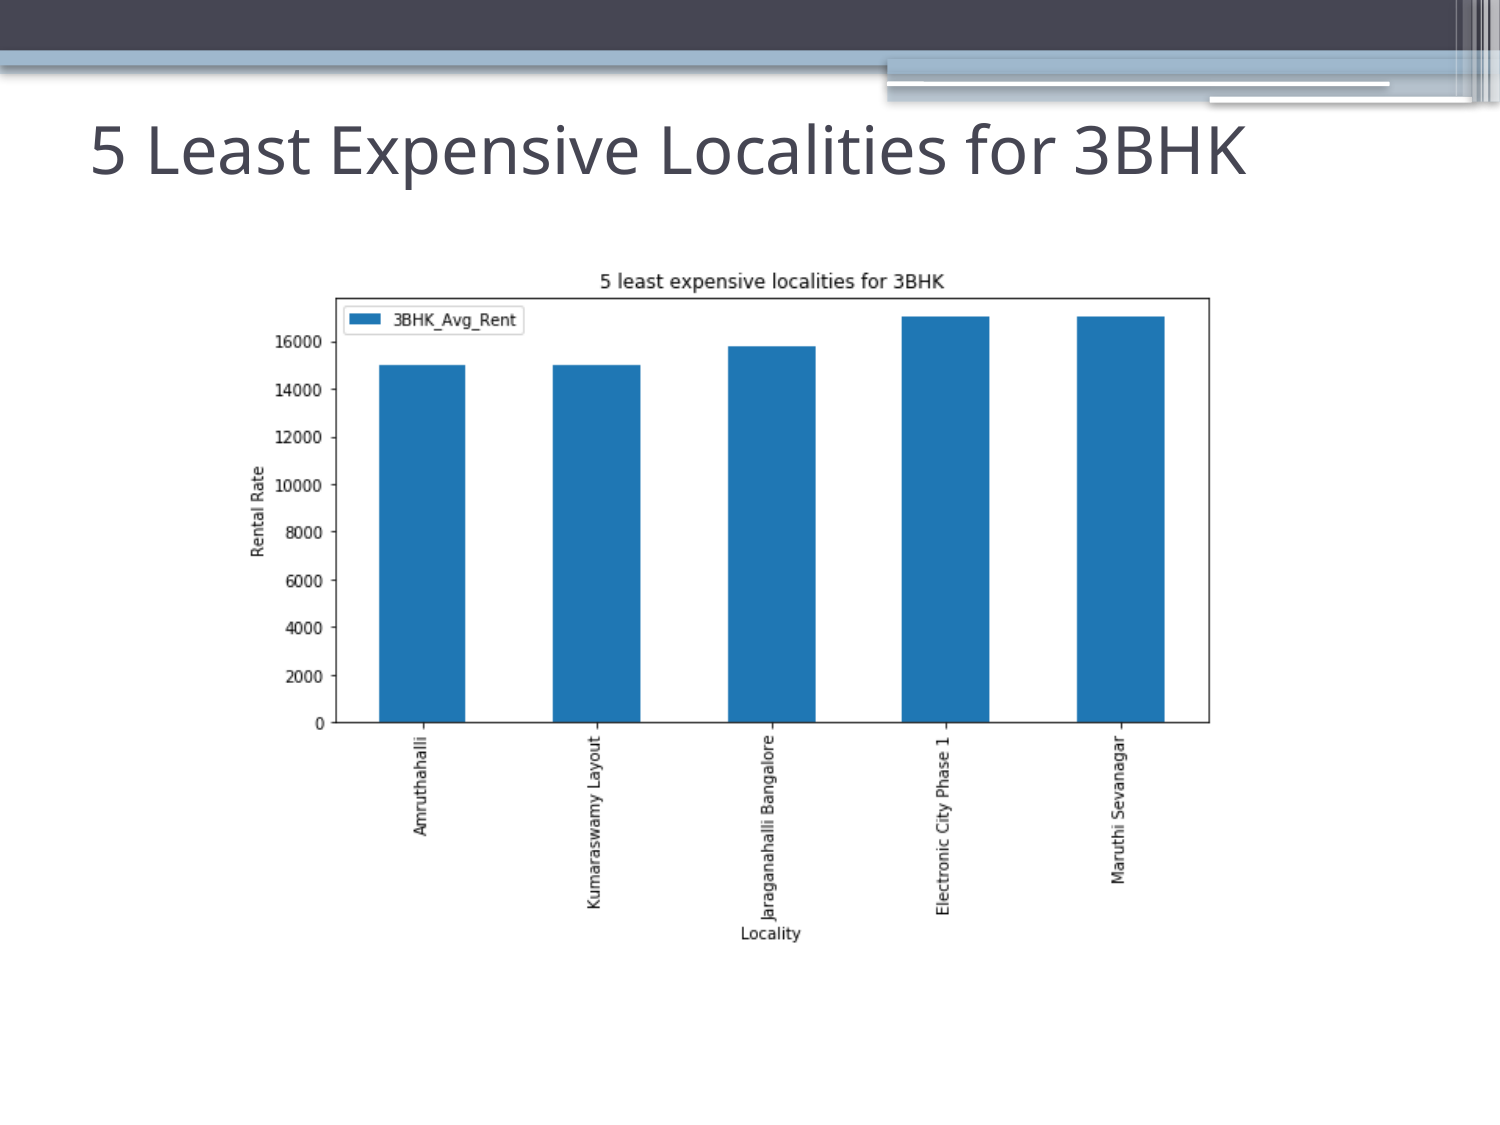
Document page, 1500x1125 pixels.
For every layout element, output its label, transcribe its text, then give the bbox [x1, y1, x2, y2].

picture [212, 262, 1301, 960]
text_box 5 Least Expensive Localities for 3BHK [74, 99, 1425, 225]
